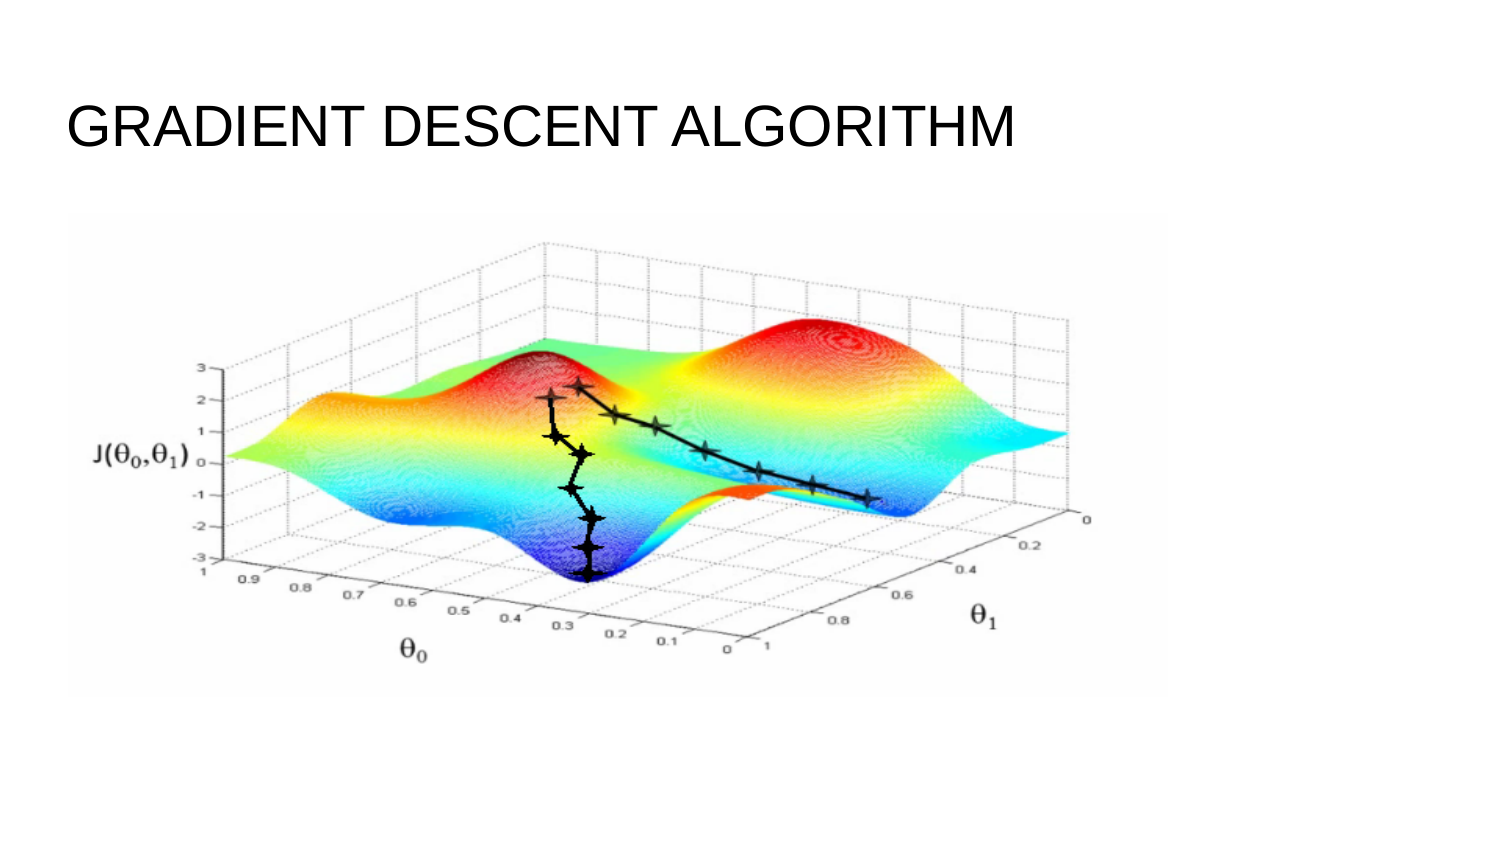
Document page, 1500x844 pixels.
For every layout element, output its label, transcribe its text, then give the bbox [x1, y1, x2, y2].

picture [68, 212, 1168, 697]
title GRADIENT DESCENT ALGORITHM [51, 72, 1449, 167]
